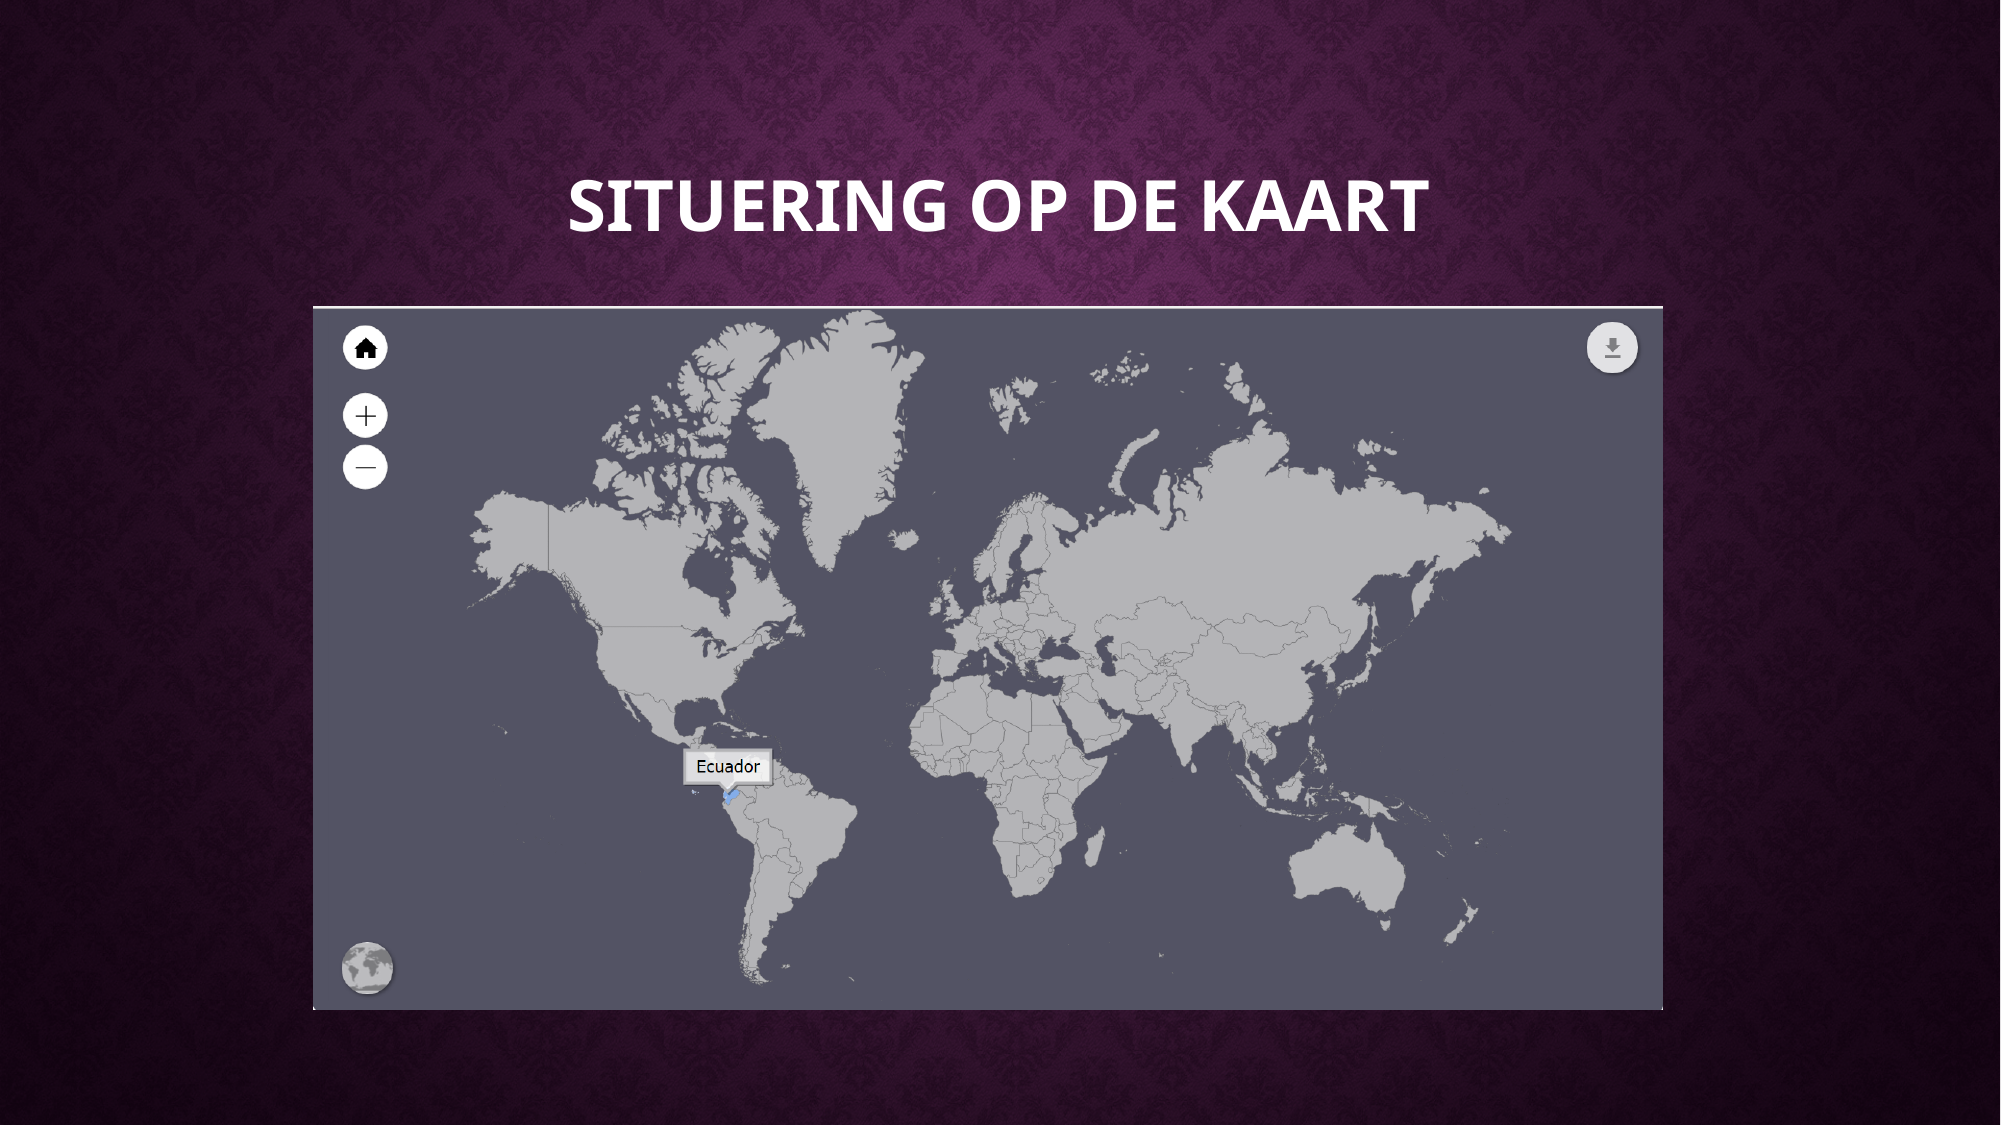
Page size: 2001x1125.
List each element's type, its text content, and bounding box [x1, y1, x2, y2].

title Situering op de kaart [149, 99, 1849, 318]
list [313, 306, 1664, 1010]
